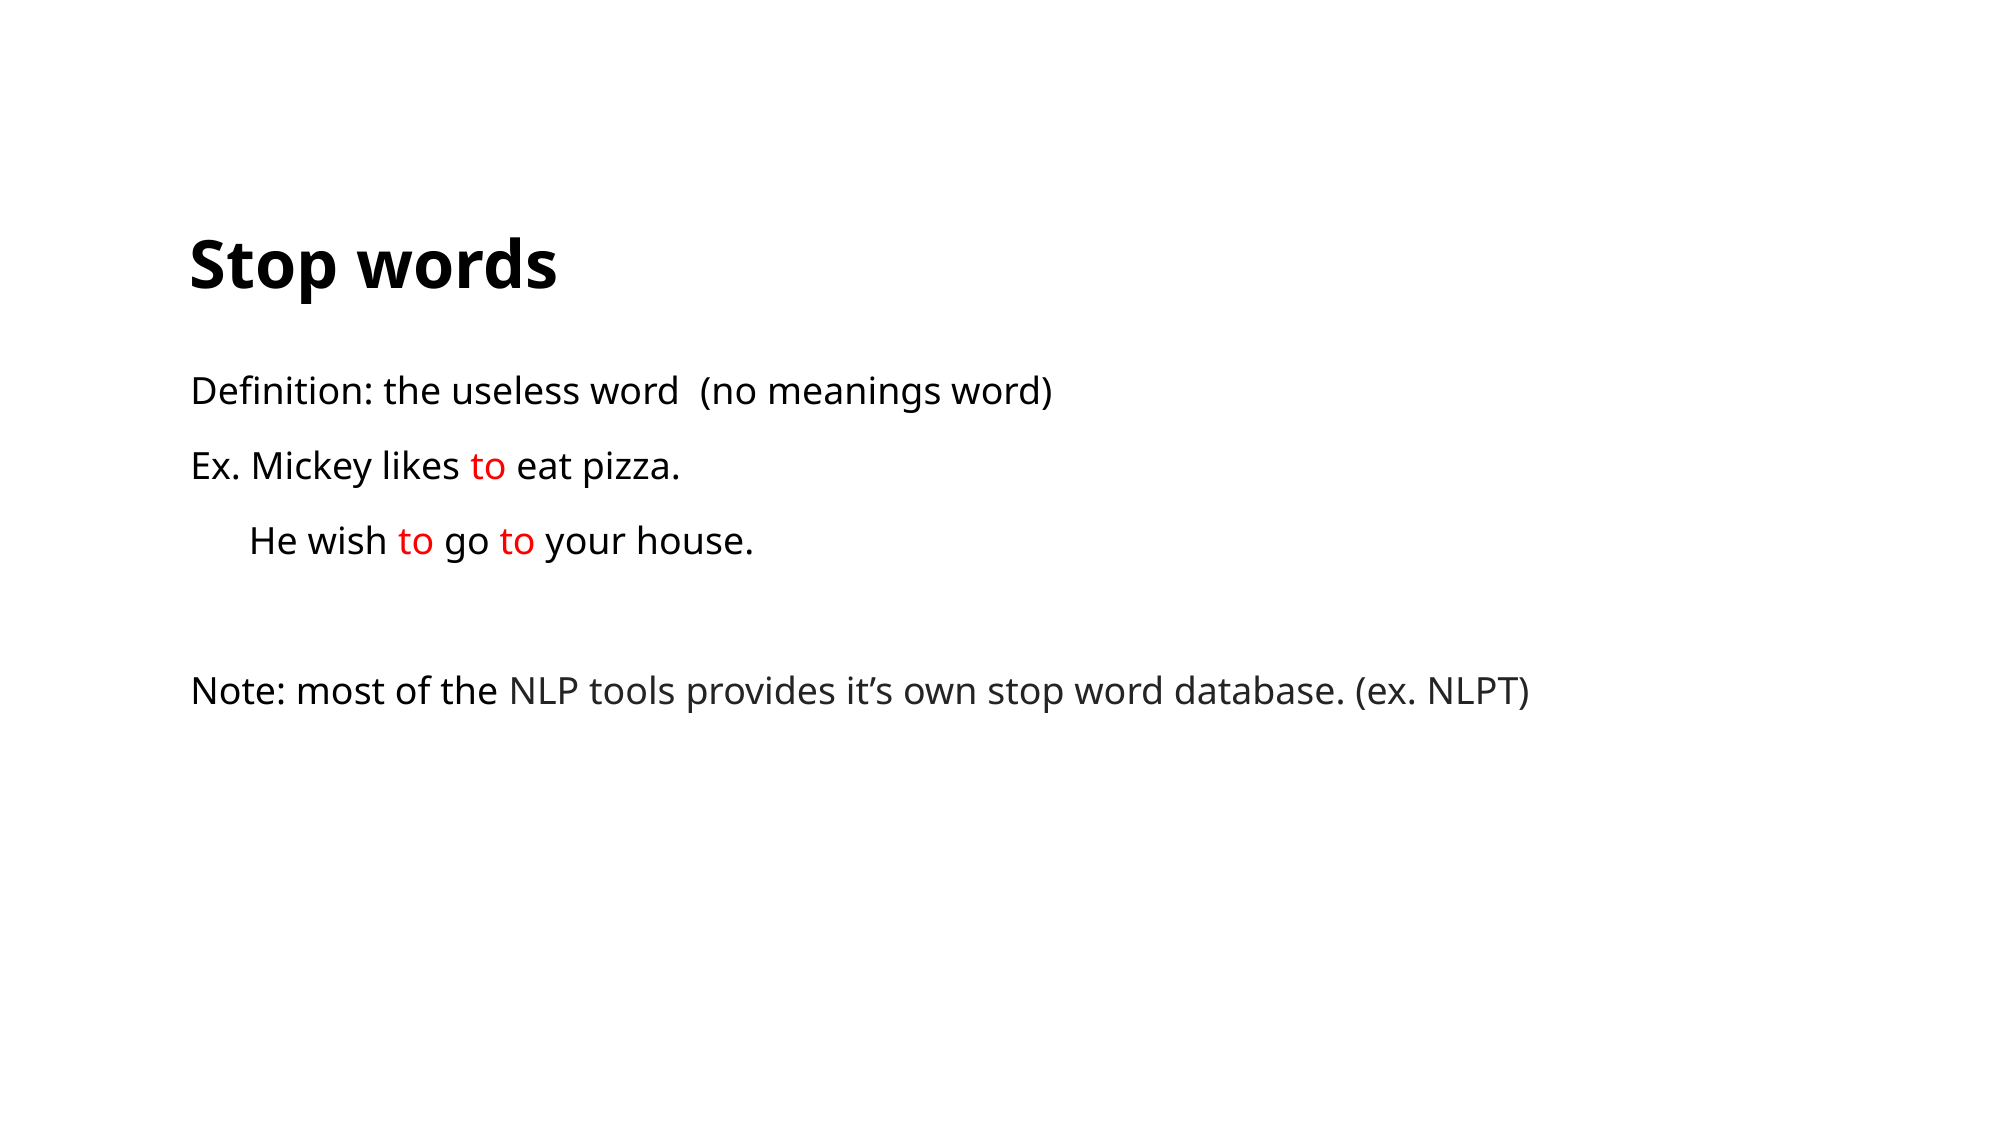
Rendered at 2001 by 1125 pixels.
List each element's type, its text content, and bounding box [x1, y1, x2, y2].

title Stop words [174, 153, 1633, 311]
list Definition: the useless word (no meanings word) Ex. Mickey likes to eat pizza. He wish to go to your house. Note: most of the NLP tools provides it’s own stop word database. (ex. NLPT) [175, 351, 1633, 955]
